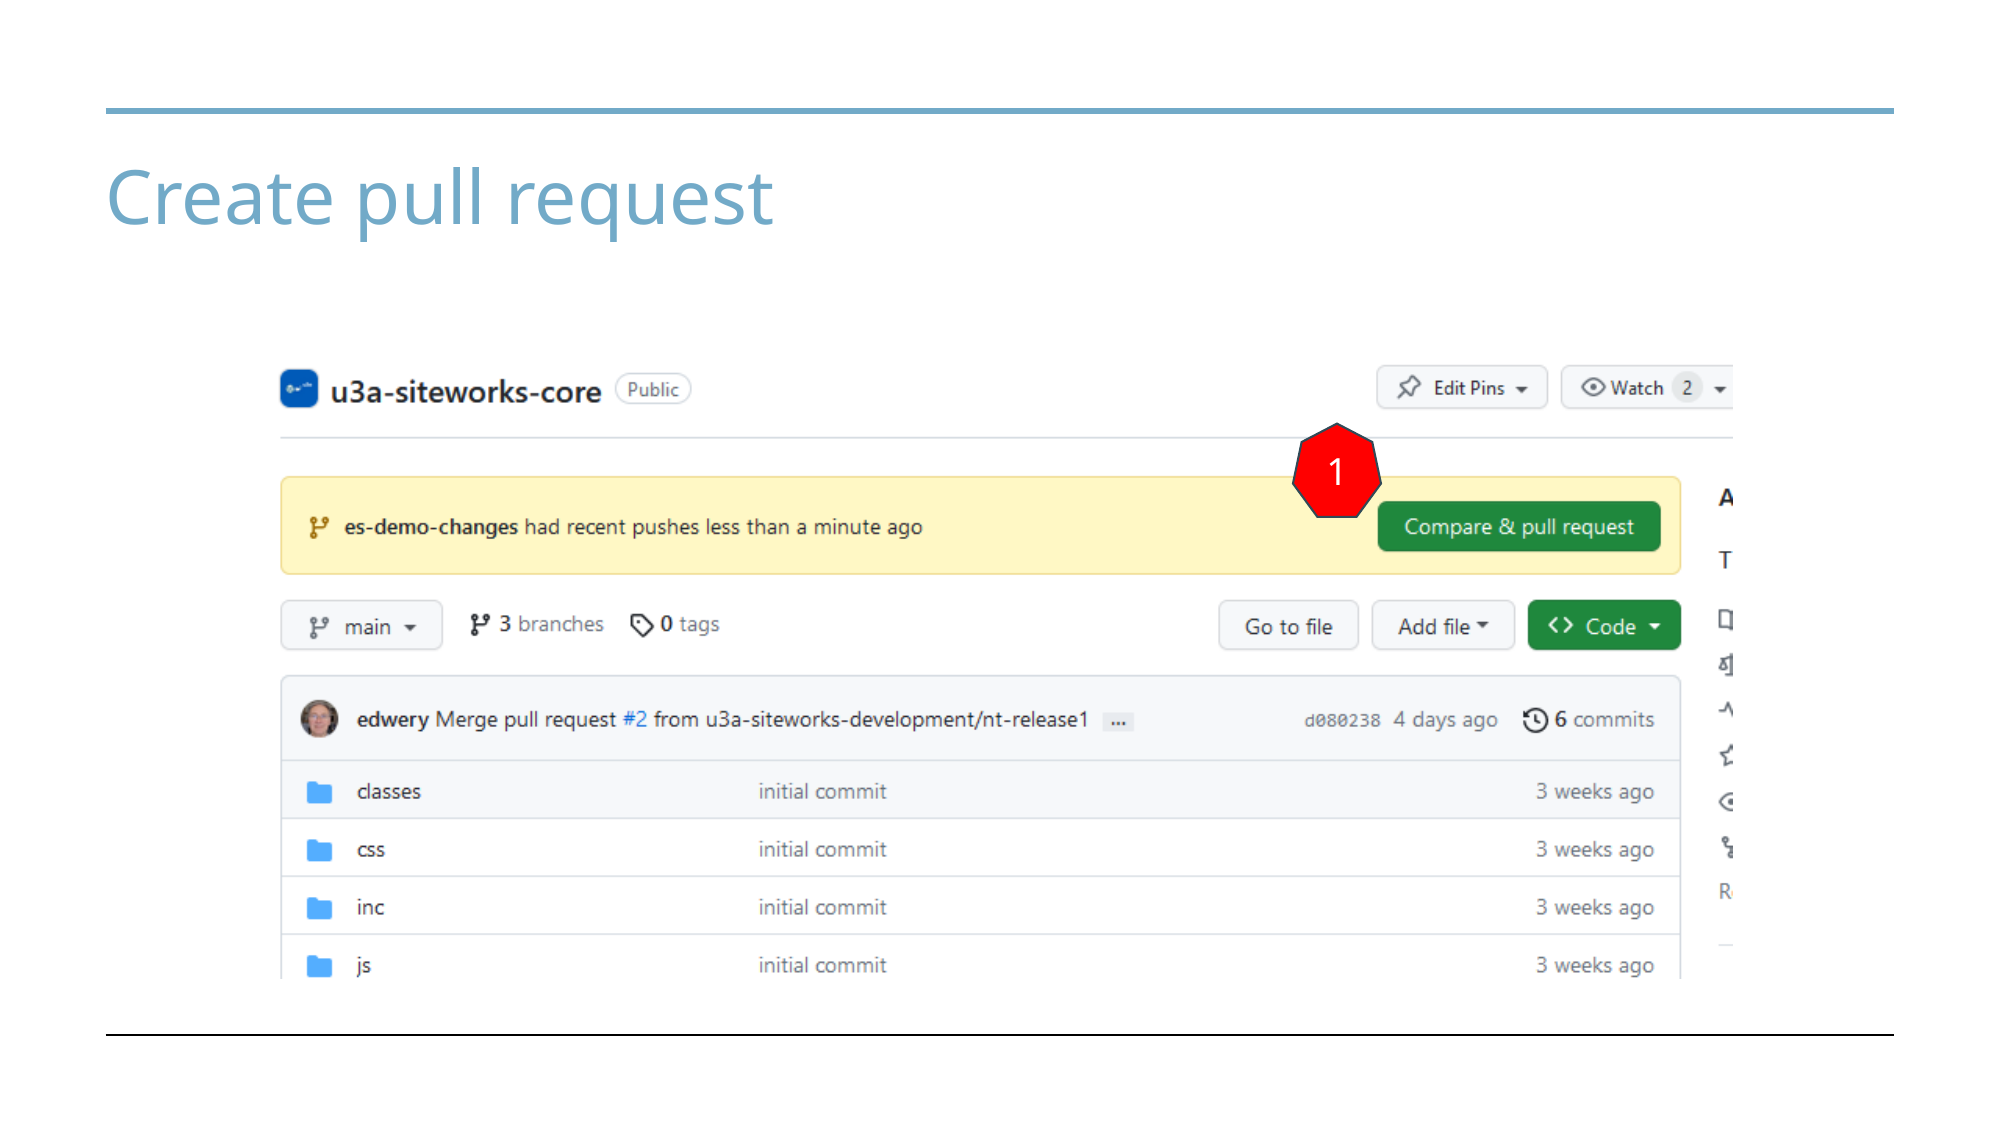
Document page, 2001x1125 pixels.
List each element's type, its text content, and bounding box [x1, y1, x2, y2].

title Create pull request [90, 156, 1894, 333]
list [251, 348, 1733, 979]
